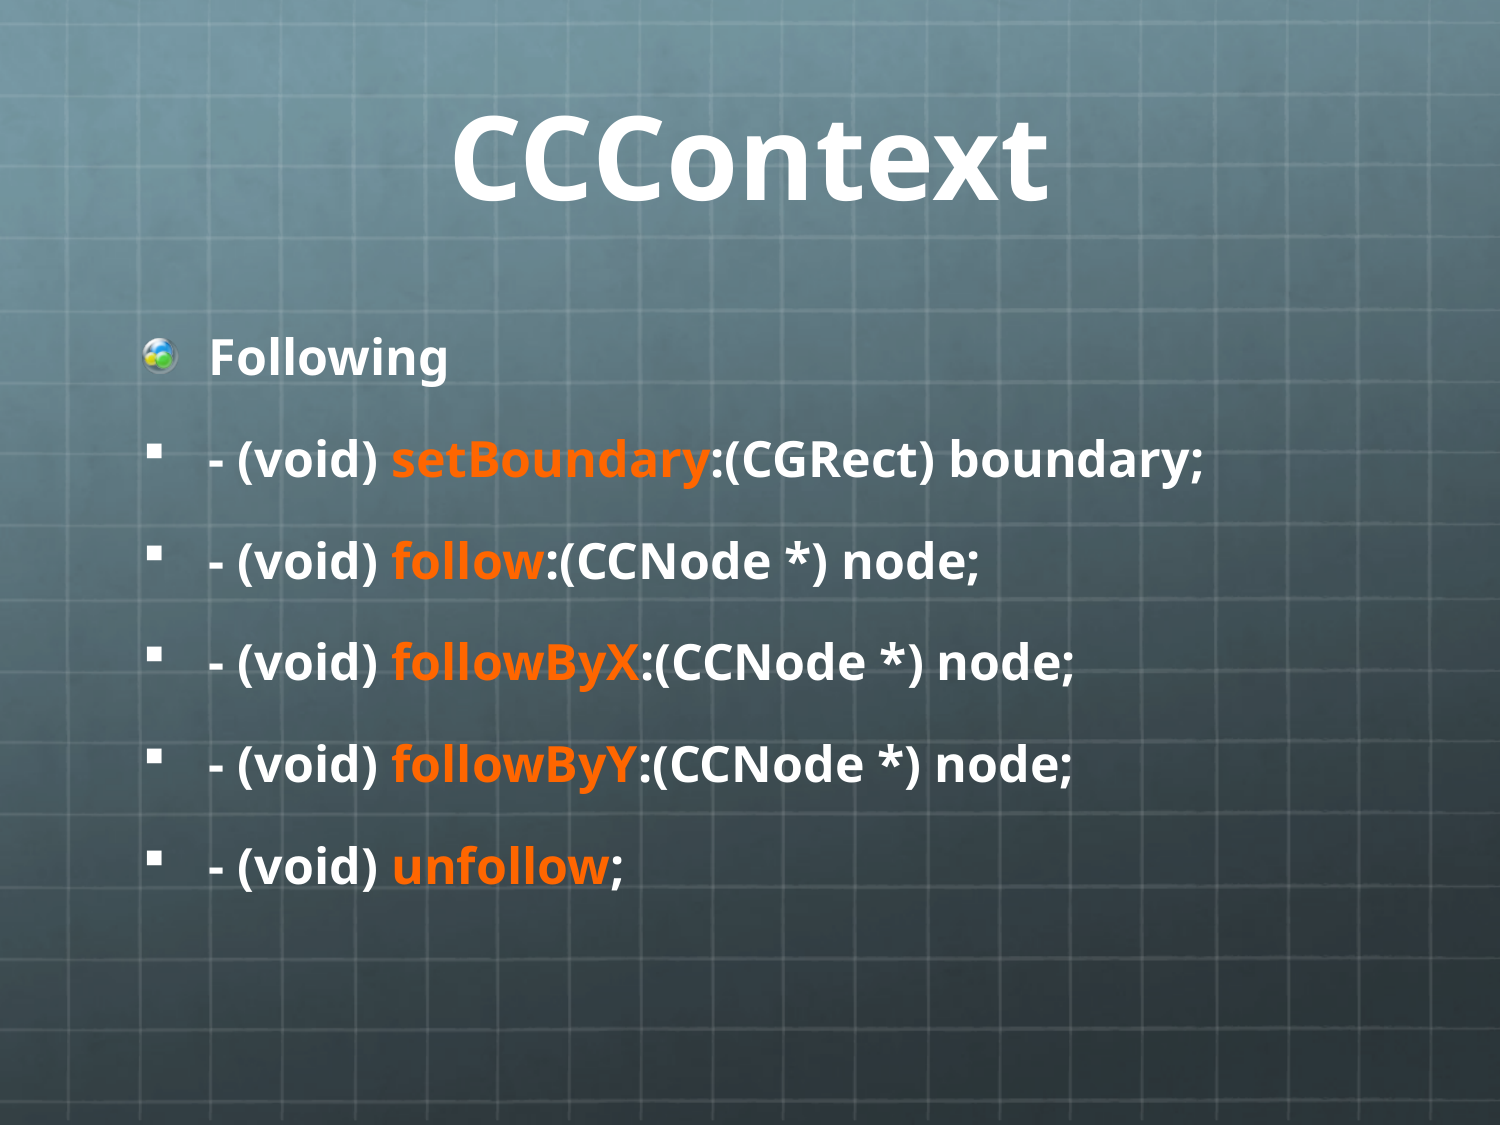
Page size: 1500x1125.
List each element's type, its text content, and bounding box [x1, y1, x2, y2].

picture [0, 0, 1500, 1125]
title CCContext [127, 17, 1372, 289]
list Following - (void) setBoundary:(CGRect) boundary; - (void) follow:(CCNode *) node; - (void) followByX:(CCNode *) node; - (void) followByY:(CCNode *) node; - (void) unfollow; [127, 318, 1372, 1099]
